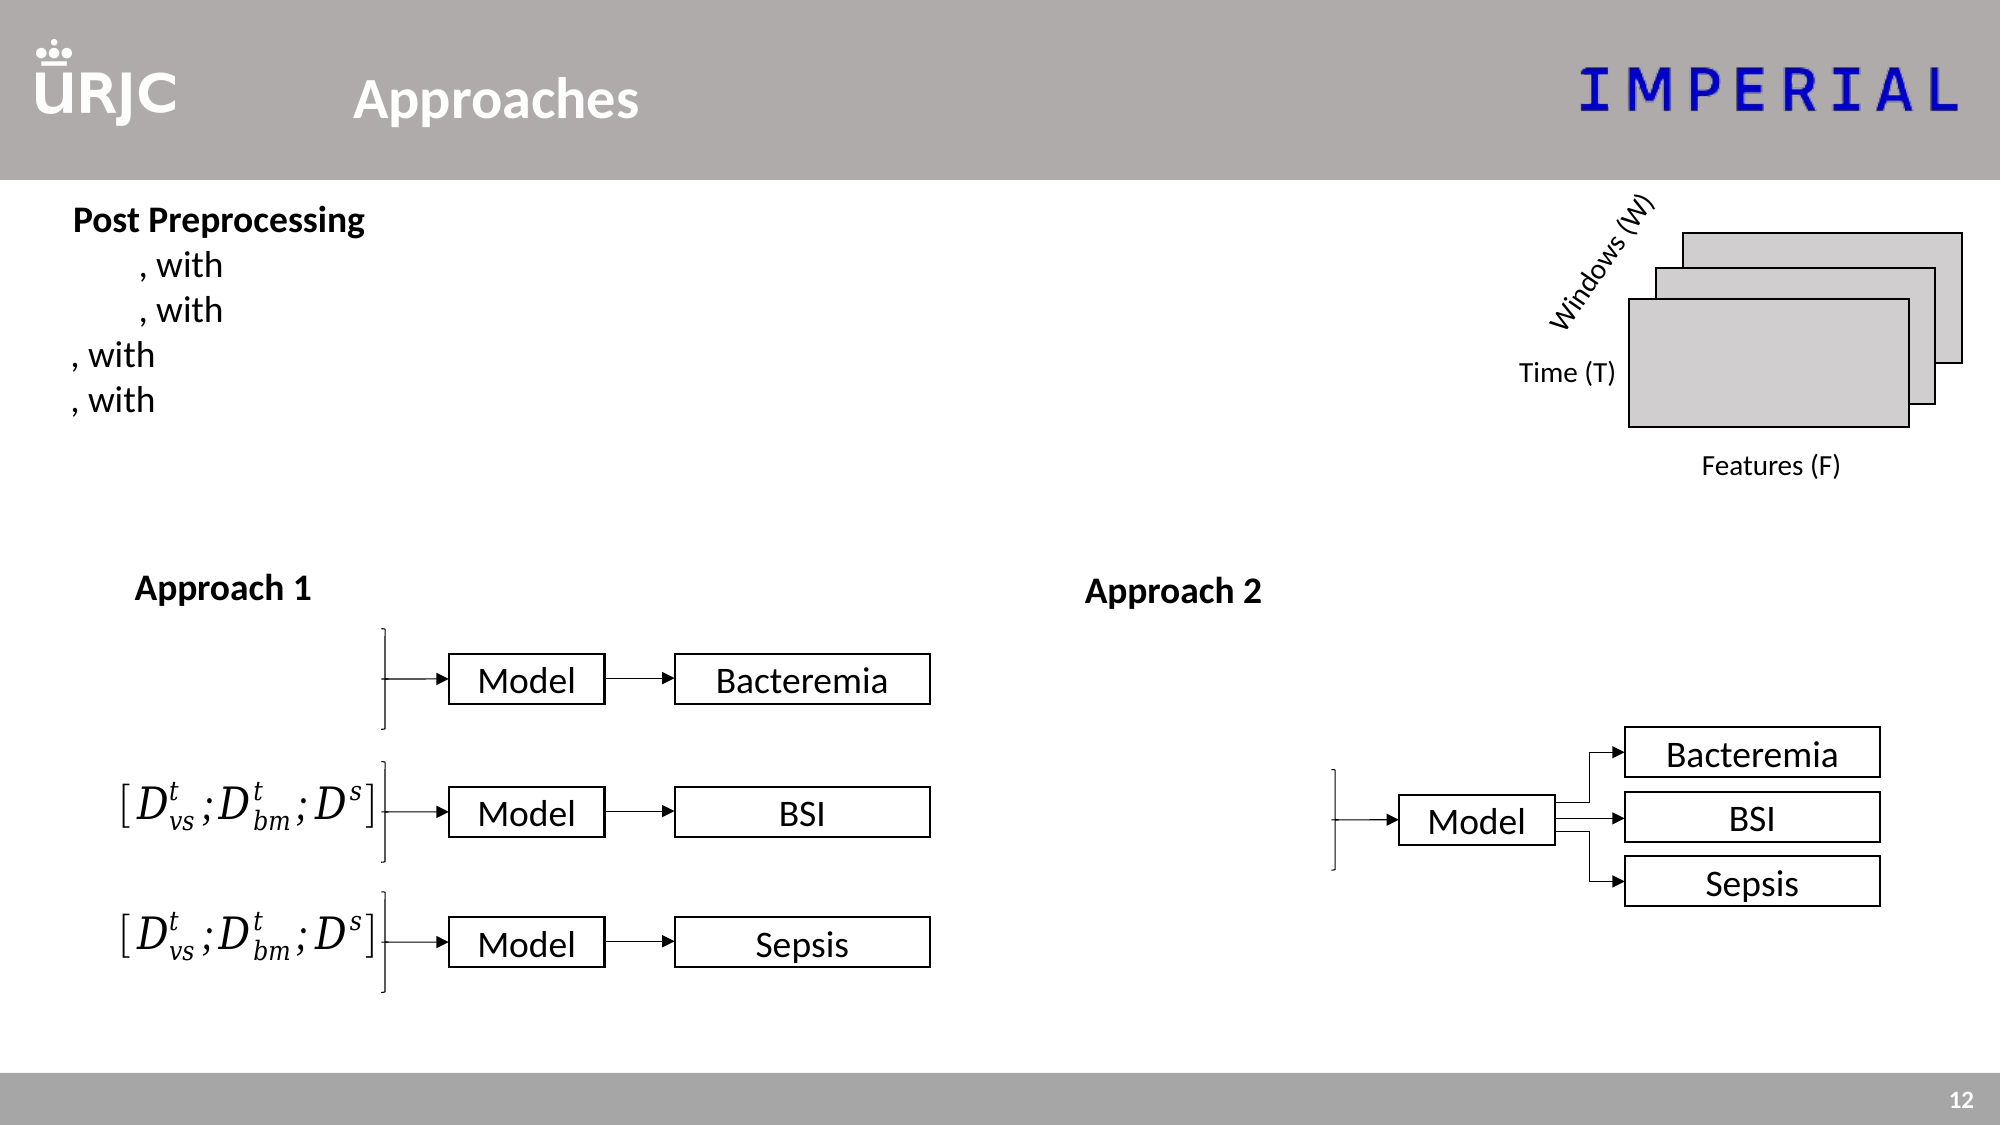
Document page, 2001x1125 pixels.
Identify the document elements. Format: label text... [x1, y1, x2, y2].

text_box [0, 1072, 2000, 1125]
picture [30, 33, 181, 132]
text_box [1554, 752, 1625, 803]
text_box BSI [674, 786, 931, 838]
text_box [381, 891, 388, 993]
text_box Model [448, 786, 606, 838]
text_box [381, 761, 389, 863]
text_box Windows (W) [1525, 127, 1704, 354]
text_box Sepsis [674, 916, 931, 968]
text_box [1331, 769, 1339, 871]
text_box Features (F) [1687, 438, 1918, 489]
text_box Approaches [338, 52, 1385, 138]
text_box [1628, 298, 1909, 428]
text_box [1682, 232, 1962, 364]
text_box [1655, 267, 1935, 404]
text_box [1554, 831, 1625, 882]
slide_number 12 [1539, 1076, 1990, 1122]
picture [1567, 46, 1972, 127]
text_box BSI [1624, 791, 1881, 843]
text_box Model [448, 916, 606, 968]
text_box Bacteremia [1624, 726, 1881, 778]
text_box Sepsis [1624, 855, 1881, 907]
text_box Time (T) [1504, 346, 1688, 396]
text_box Model [448, 653, 606, 705]
text_box Model [1398, 794, 1556, 846]
text_box Bacteremia [674, 653, 931, 705]
text_box [381, 628, 389, 730]
